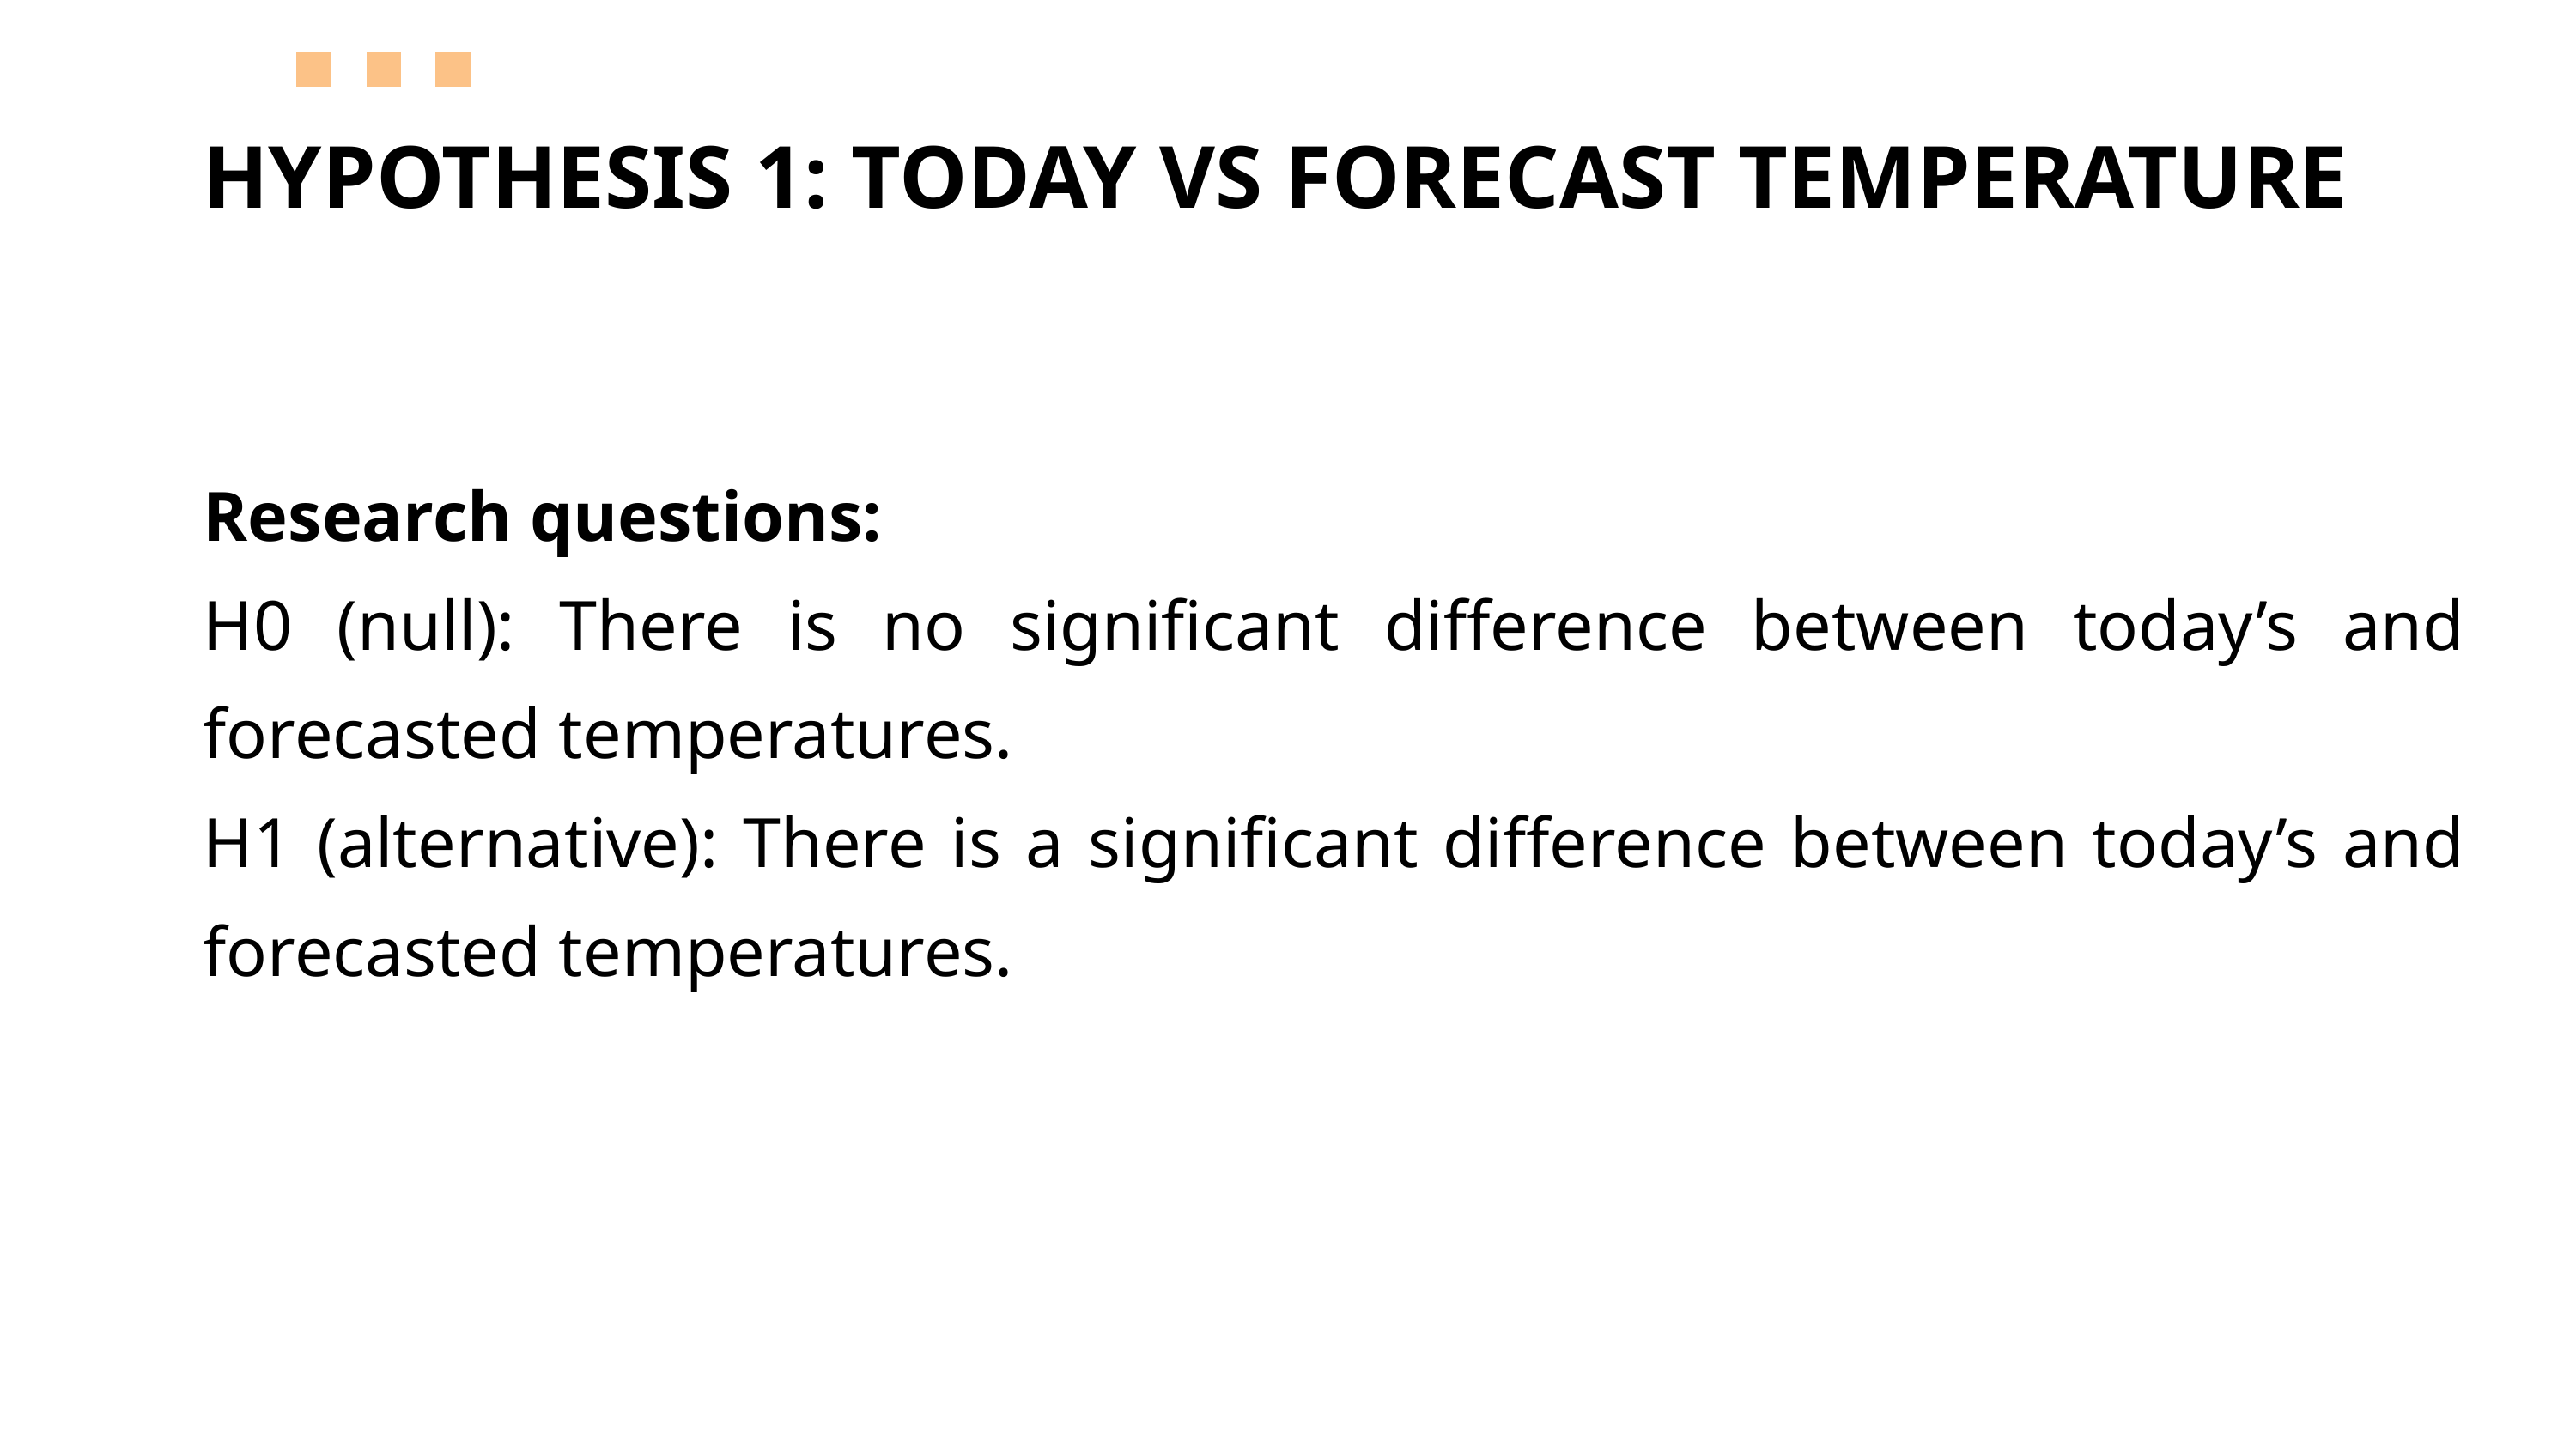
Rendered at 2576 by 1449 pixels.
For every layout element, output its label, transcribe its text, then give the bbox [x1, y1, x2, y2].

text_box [295, 52, 471, 88]
text_box HYPOTHESIS 1: TODAY VS FORECAST TEMPERATURE [203, 133, 2373, 317]
text_box Research questions: H0 (null): There is no significant difference between today’s and forecasted temperatures. H1 (alternative): There is a significant difference between today’s and forecasted temperatures. [203, 446, 2466, 991]
